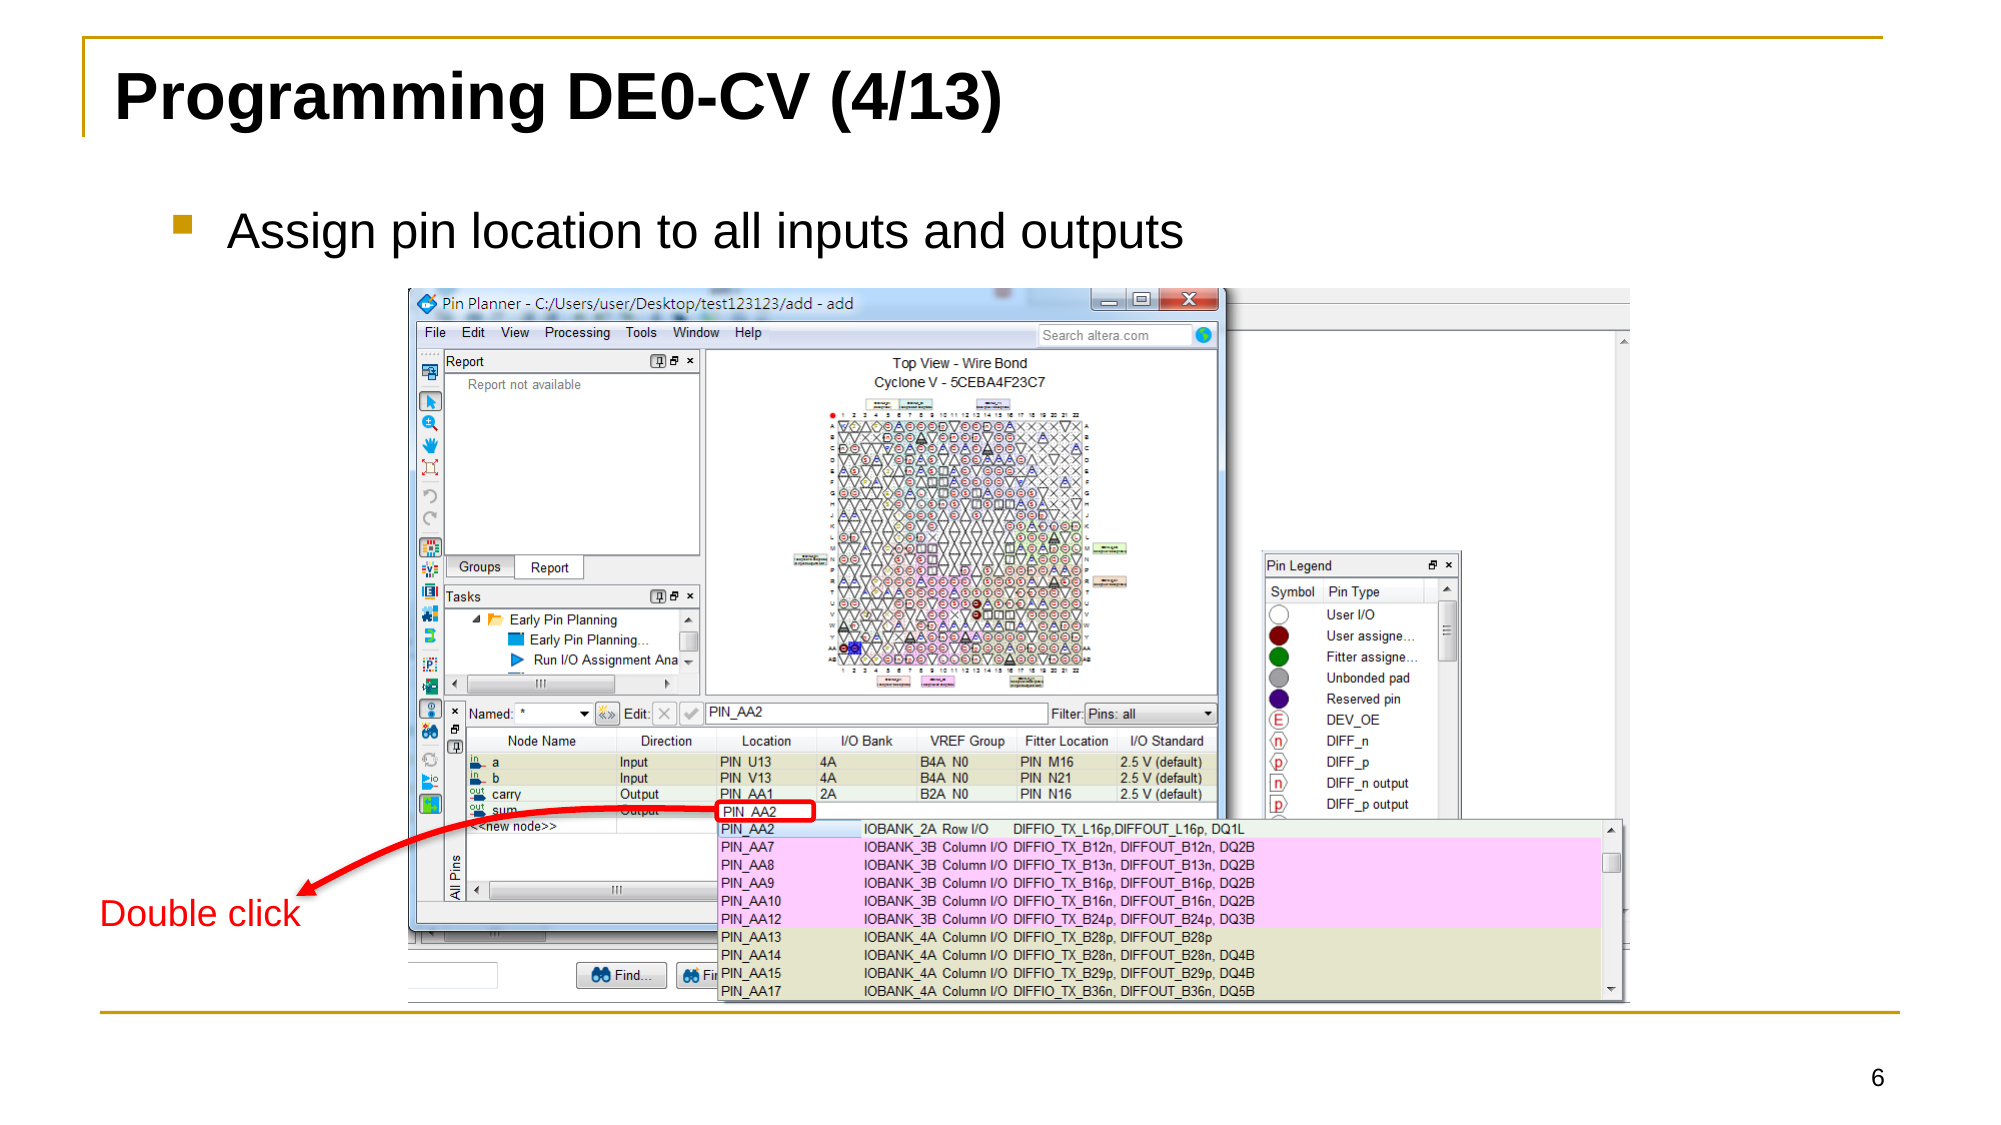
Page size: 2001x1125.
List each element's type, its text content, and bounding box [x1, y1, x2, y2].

text_box [296, 840, 403, 896]
text_box Assign pin location to all inputs and outputs [155, 191, 1877, 934]
slide_number 6 [1433, 1024, 1900, 1100]
picture [408, 288, 1630, 1008]
text_box Double click [84, 881, 316, 942]
title Programming DE0-CV (4/13) [99, 45, 1961, 244]
